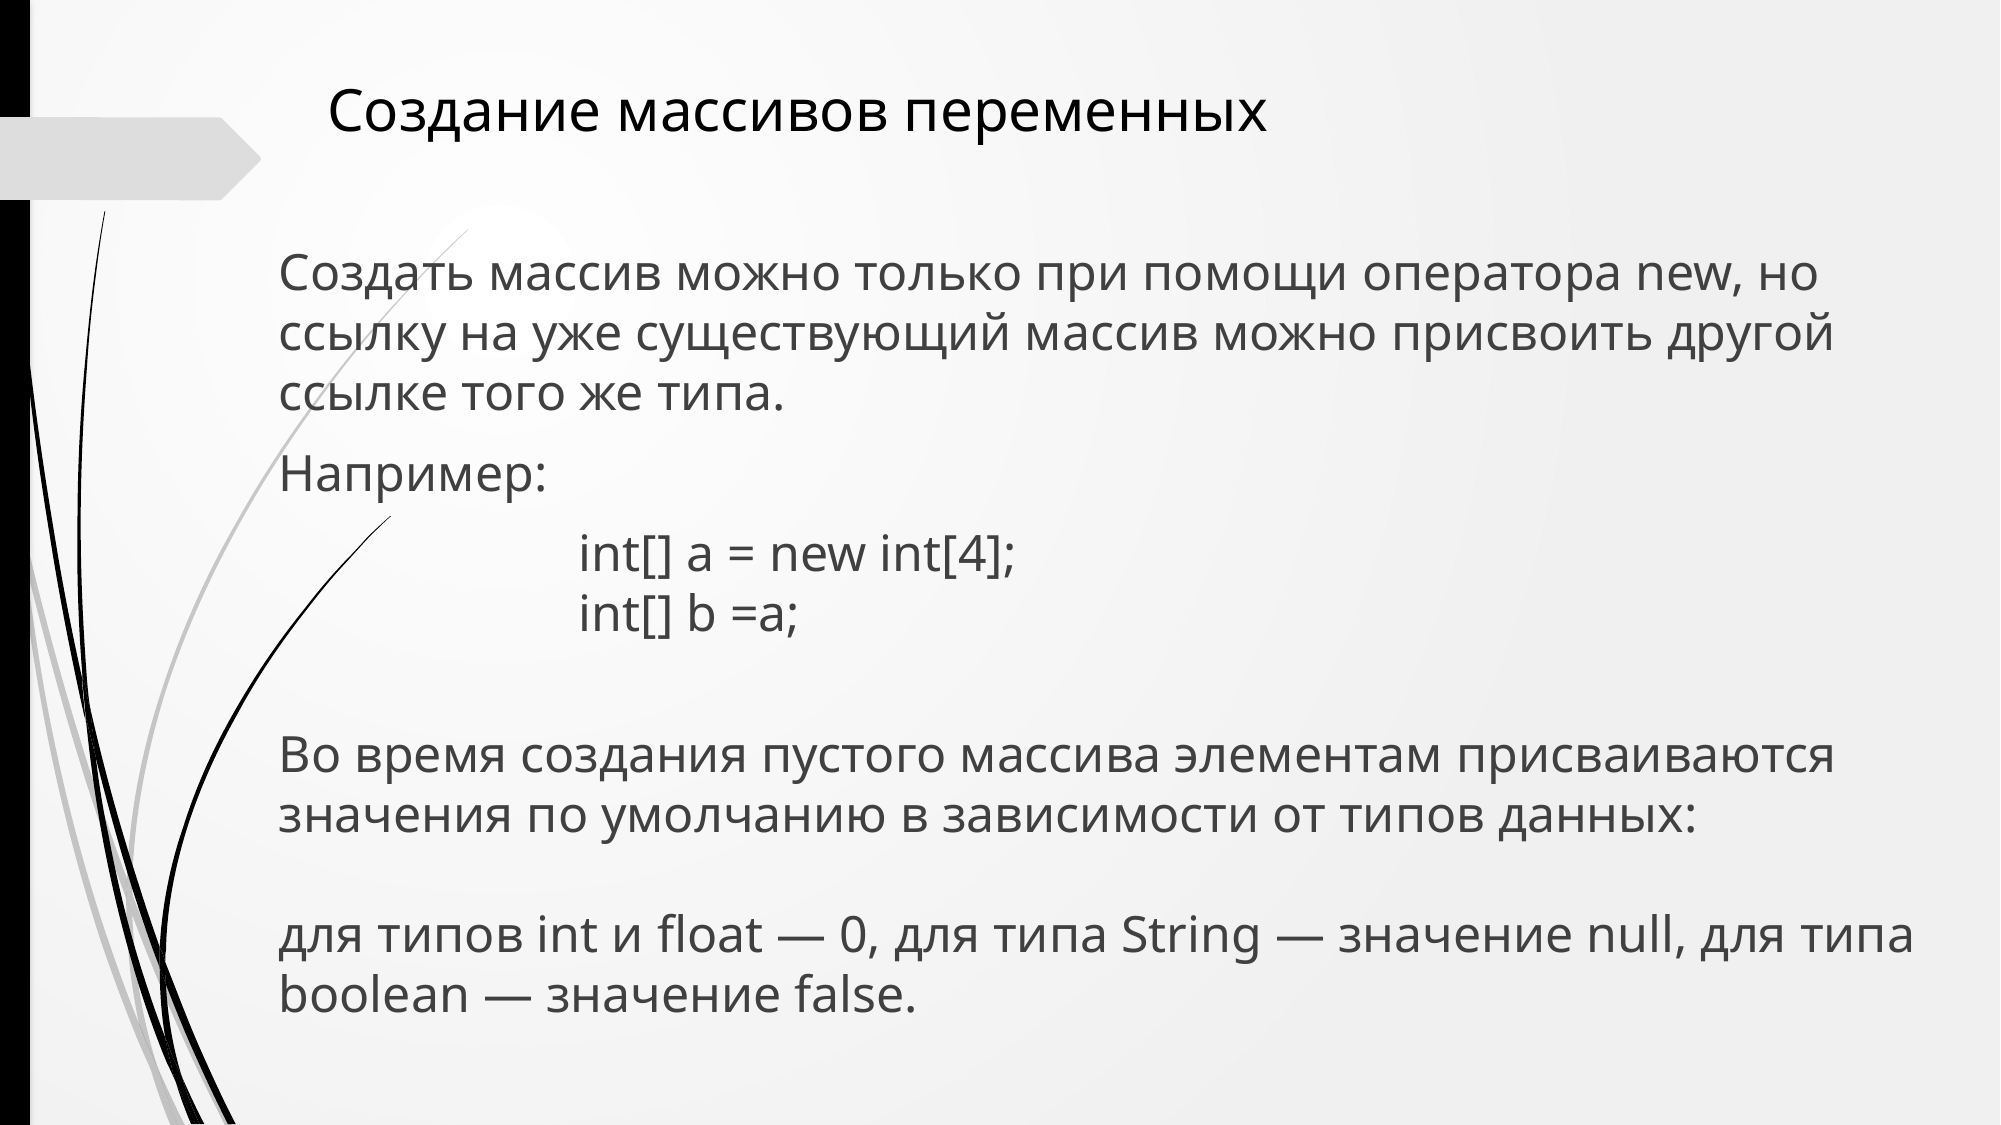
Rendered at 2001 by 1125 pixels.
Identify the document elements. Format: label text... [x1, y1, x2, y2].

list Создать массив можно только при помощи оператора new, но ссылку на уже существующий массив можно присвоить другой ссылке того же типа. Например: int[] a = new int[4]; int[] b =a; Во время создания пустого массива элементам присваиваются значения по умолчанию в зависимости от типов данных: для типов int и float — 0, для типа String — значение null, для типа boolean — значение false. [263, 232, 1971, 1097]
text_box Создание массивов переменных [312, 65, 1847, 151]
